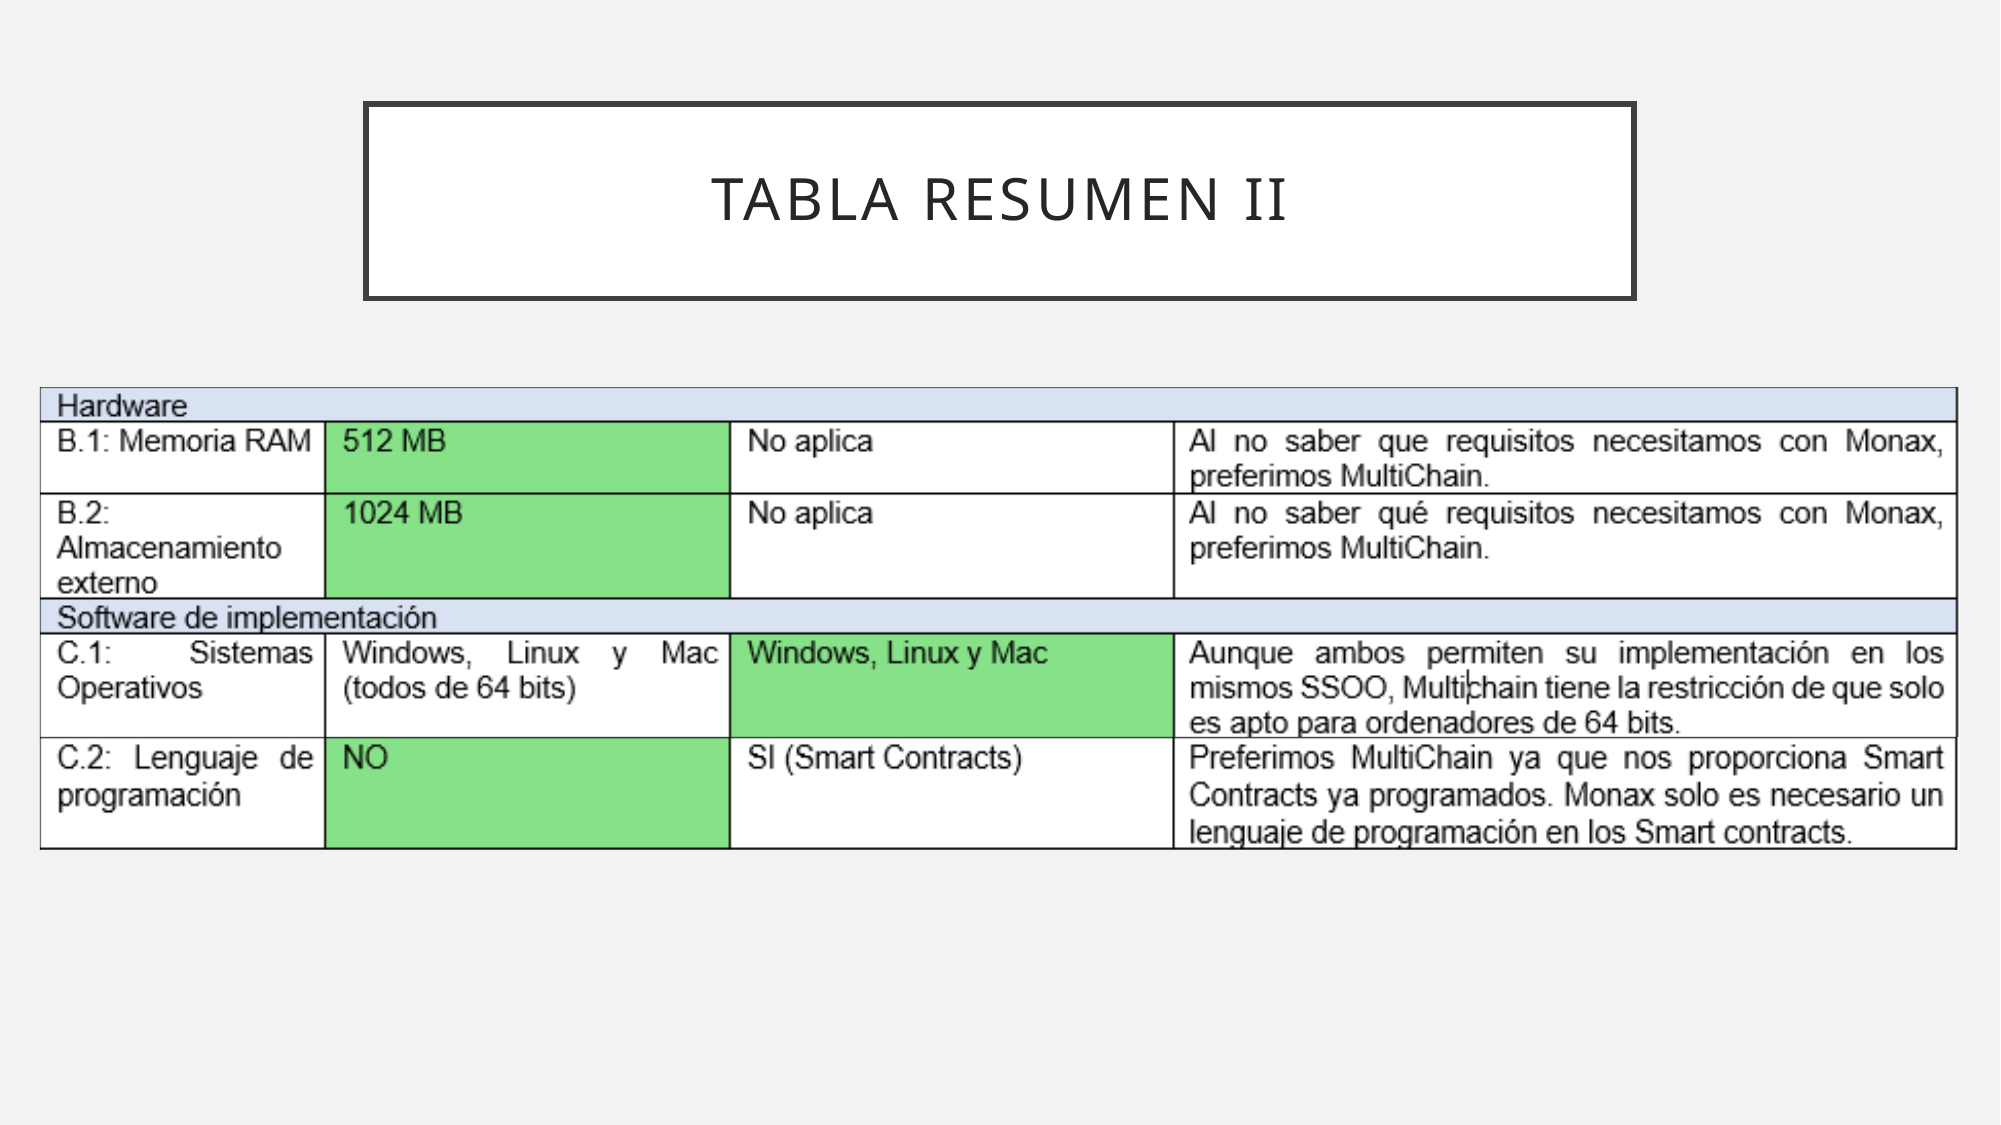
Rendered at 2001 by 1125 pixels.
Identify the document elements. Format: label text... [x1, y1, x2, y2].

title Tabla resumen ii [363, 101, 1637, 301]
picture [39, 387, 1961, 850]
